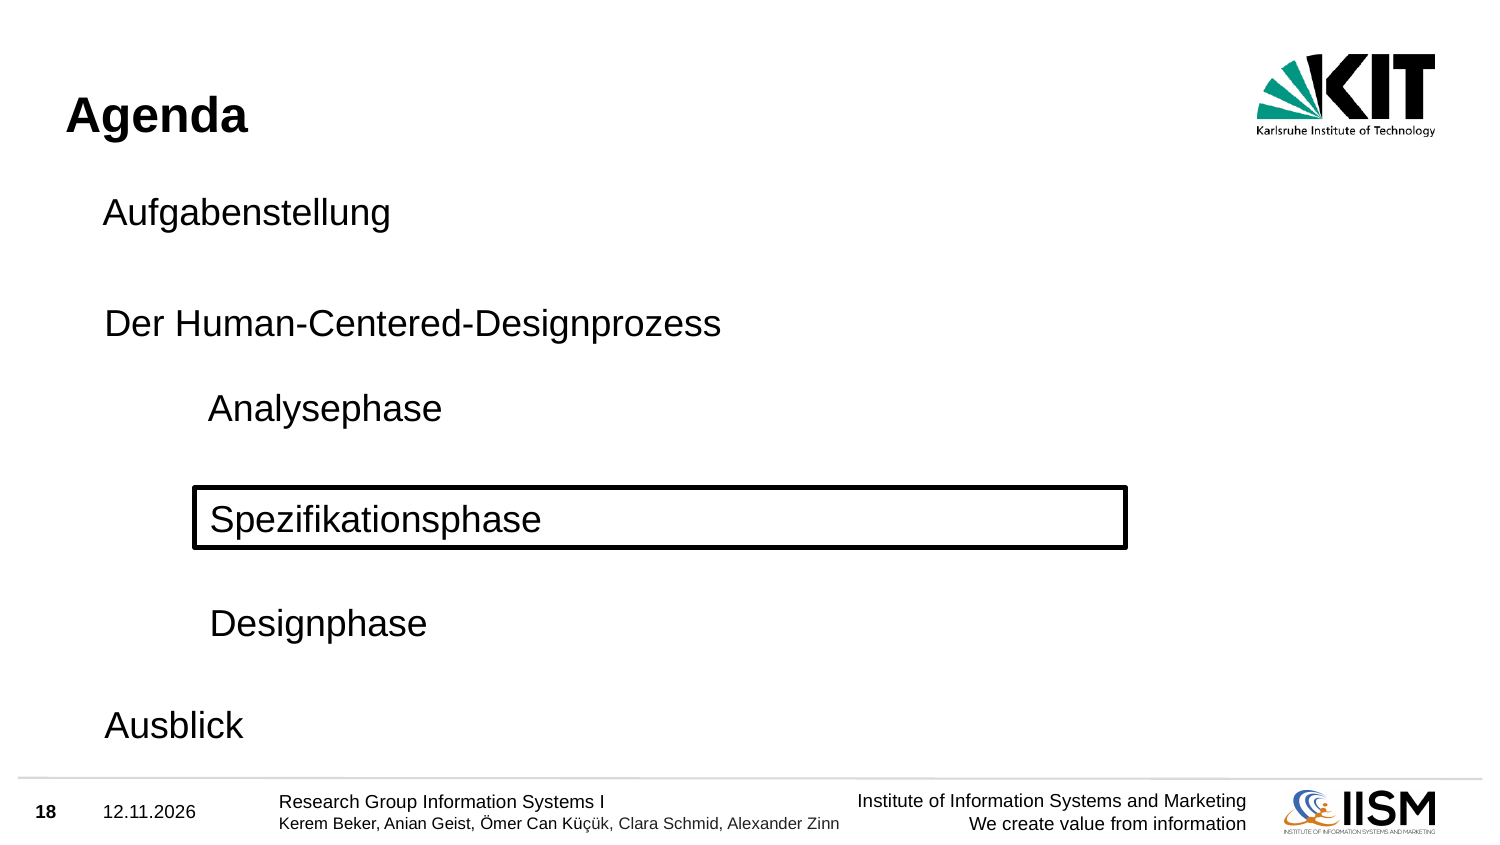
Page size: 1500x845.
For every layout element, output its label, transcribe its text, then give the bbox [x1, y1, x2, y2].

slide_number 18 [35, 778, 89, 844]
picture [1284, 790, 1435, 834]
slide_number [102, 778, 272, 844]
text_box Analysephase [192, 376, 1125, 437]
title Agenda [64, 48, 1192, 144]
text_box Designphase [194, 591, 1126, 651]
text_box Spezifikationsphase [194, 487, 1126, 548]
text_box Aufgabenstellung [87, 180, 1123, 240]
text_box Ausblick [89, 693, 1125, 754]
text_box Der Human-Centered-Designprozess [89, 291, 1125, 352]
picture [1257, 54, 1435, 137]
